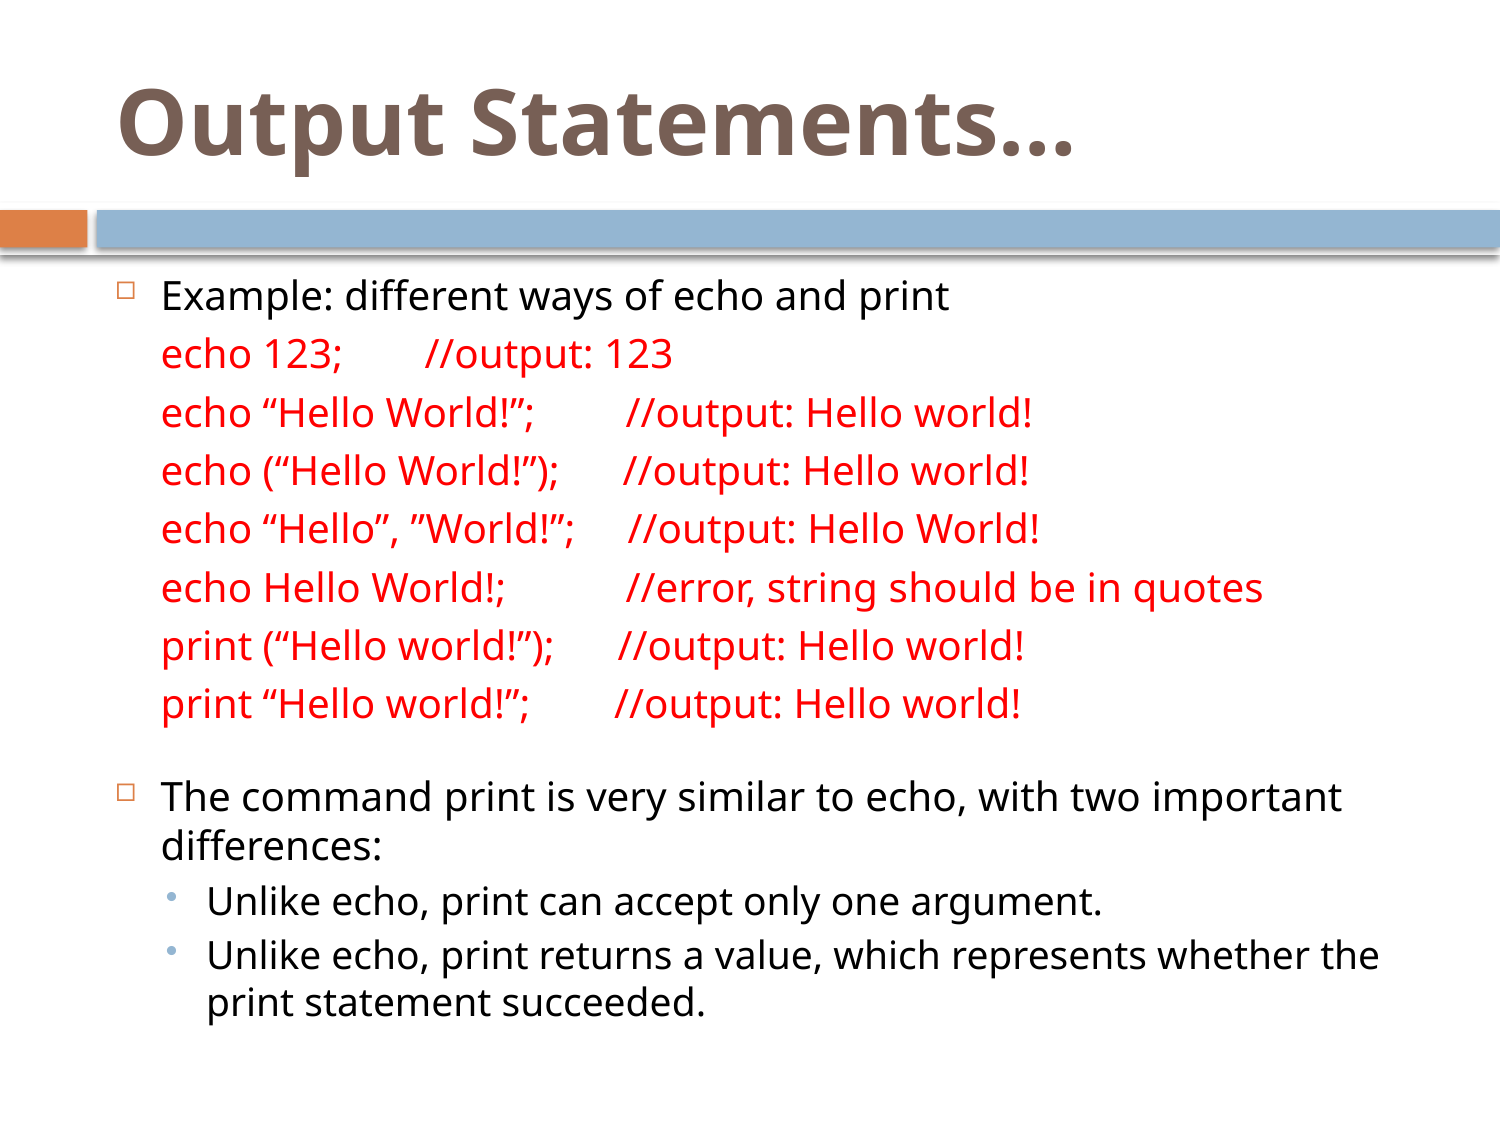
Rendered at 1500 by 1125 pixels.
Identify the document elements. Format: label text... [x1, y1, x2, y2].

title Output Statements… [100, 37, 1438, 200]
list Example: different ways of echo and print echo 123; //output: 123 echo “Hello World!”; //output: Hello world! echo (“Hello World!”); //output: Hello world! echo “Hello”, ”World!”; //output: Hello World! echo Hello World!; //error, string should be in quotes print (“Hello world!”); //output: Hello world! print “Hello world!”; //output: Hello world! The command print is very similar to echo, with two important differences: Unlike echo, print can accept only one argument. Unlike echo, print returns a value, which represents whether the print statement succeeded. [100, 262, 1438, 1050]
